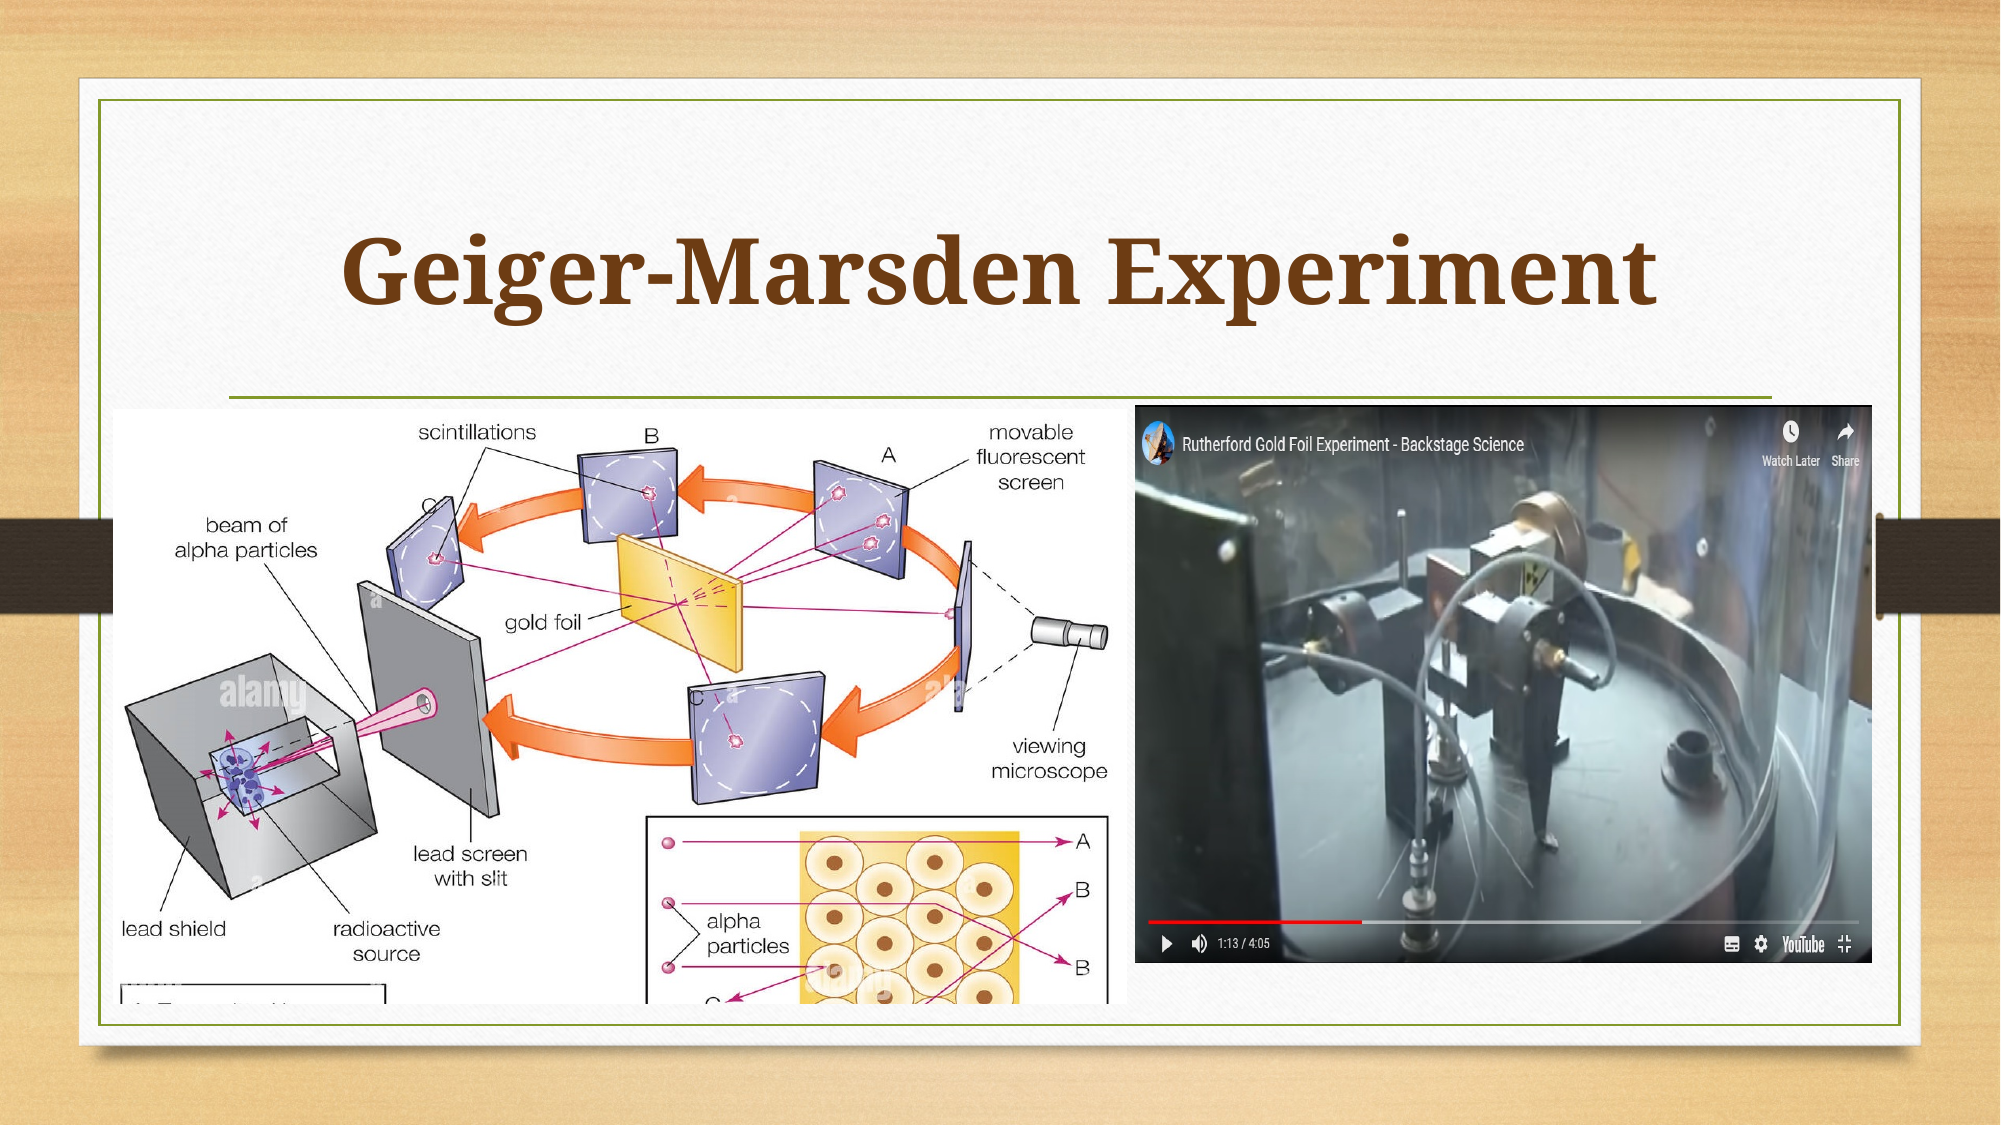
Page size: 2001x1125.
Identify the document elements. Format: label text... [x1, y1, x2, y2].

title Geiger-Marsden Experiment [212, 161, 1788, 375]
picture [0, 0, 2001, 1125]
